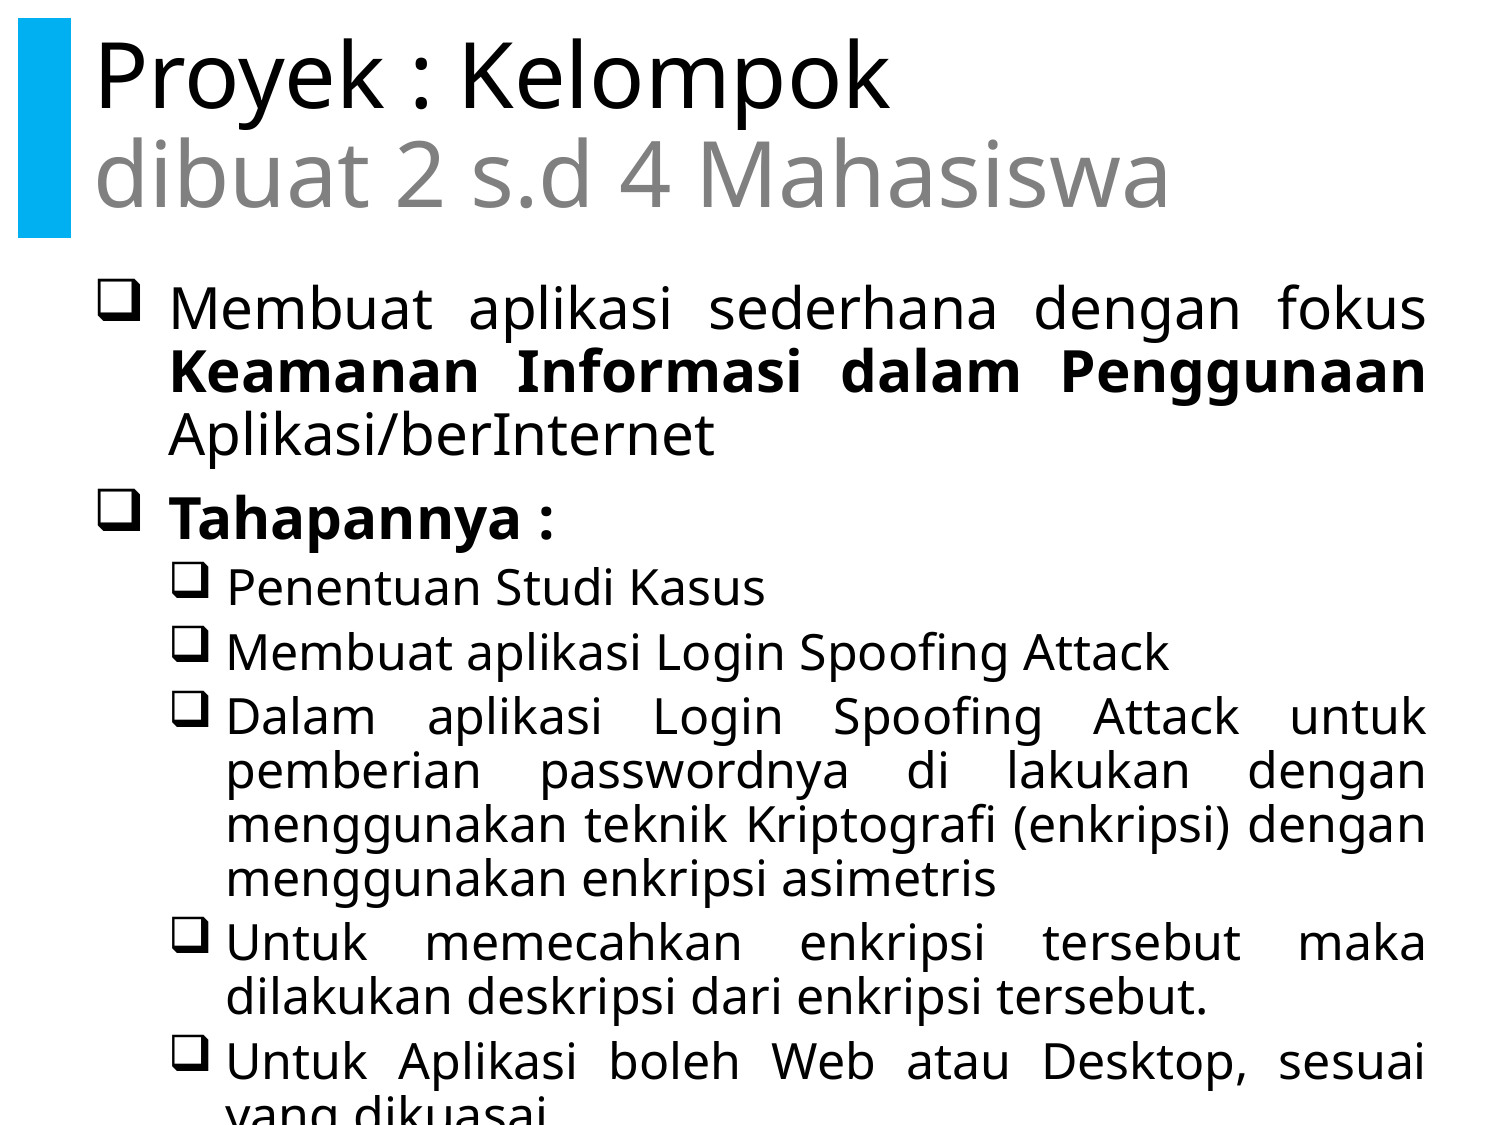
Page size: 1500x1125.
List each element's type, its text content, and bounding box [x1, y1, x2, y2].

list Membuat aplikasi sederhana dengan fokus Keamanan Informasi dalam Penggunaan Aplikasi/berInternet Tahapannya : Penentuan Studi Kasus Membuat aplikasi Login Spoofing Attack Dalam aplikasi Login Spoofing Attack untuk pemberian passwordnya di lakukan dengan menggunakan teknik Kriptografi (enkripsi) dengan menggunakan enkripsi asimetris Untuk memecahkan enkripsi tersebut maka dilakukan deskripsi dari enkripsi tersebut. Untuk Aplikasi boleh Web atau Desktop, sesuai yang dikuasai. Pembuatan Laporan atau Dokumentasi. Poin penilaian: Aplikasi, Dokumentasi, Presentasi. [78, 272, 1443, 1070]
title Proyek : Kelompok dibuat 2 s.d 4 Mahasiswa [78, 19, 1443, 237]
